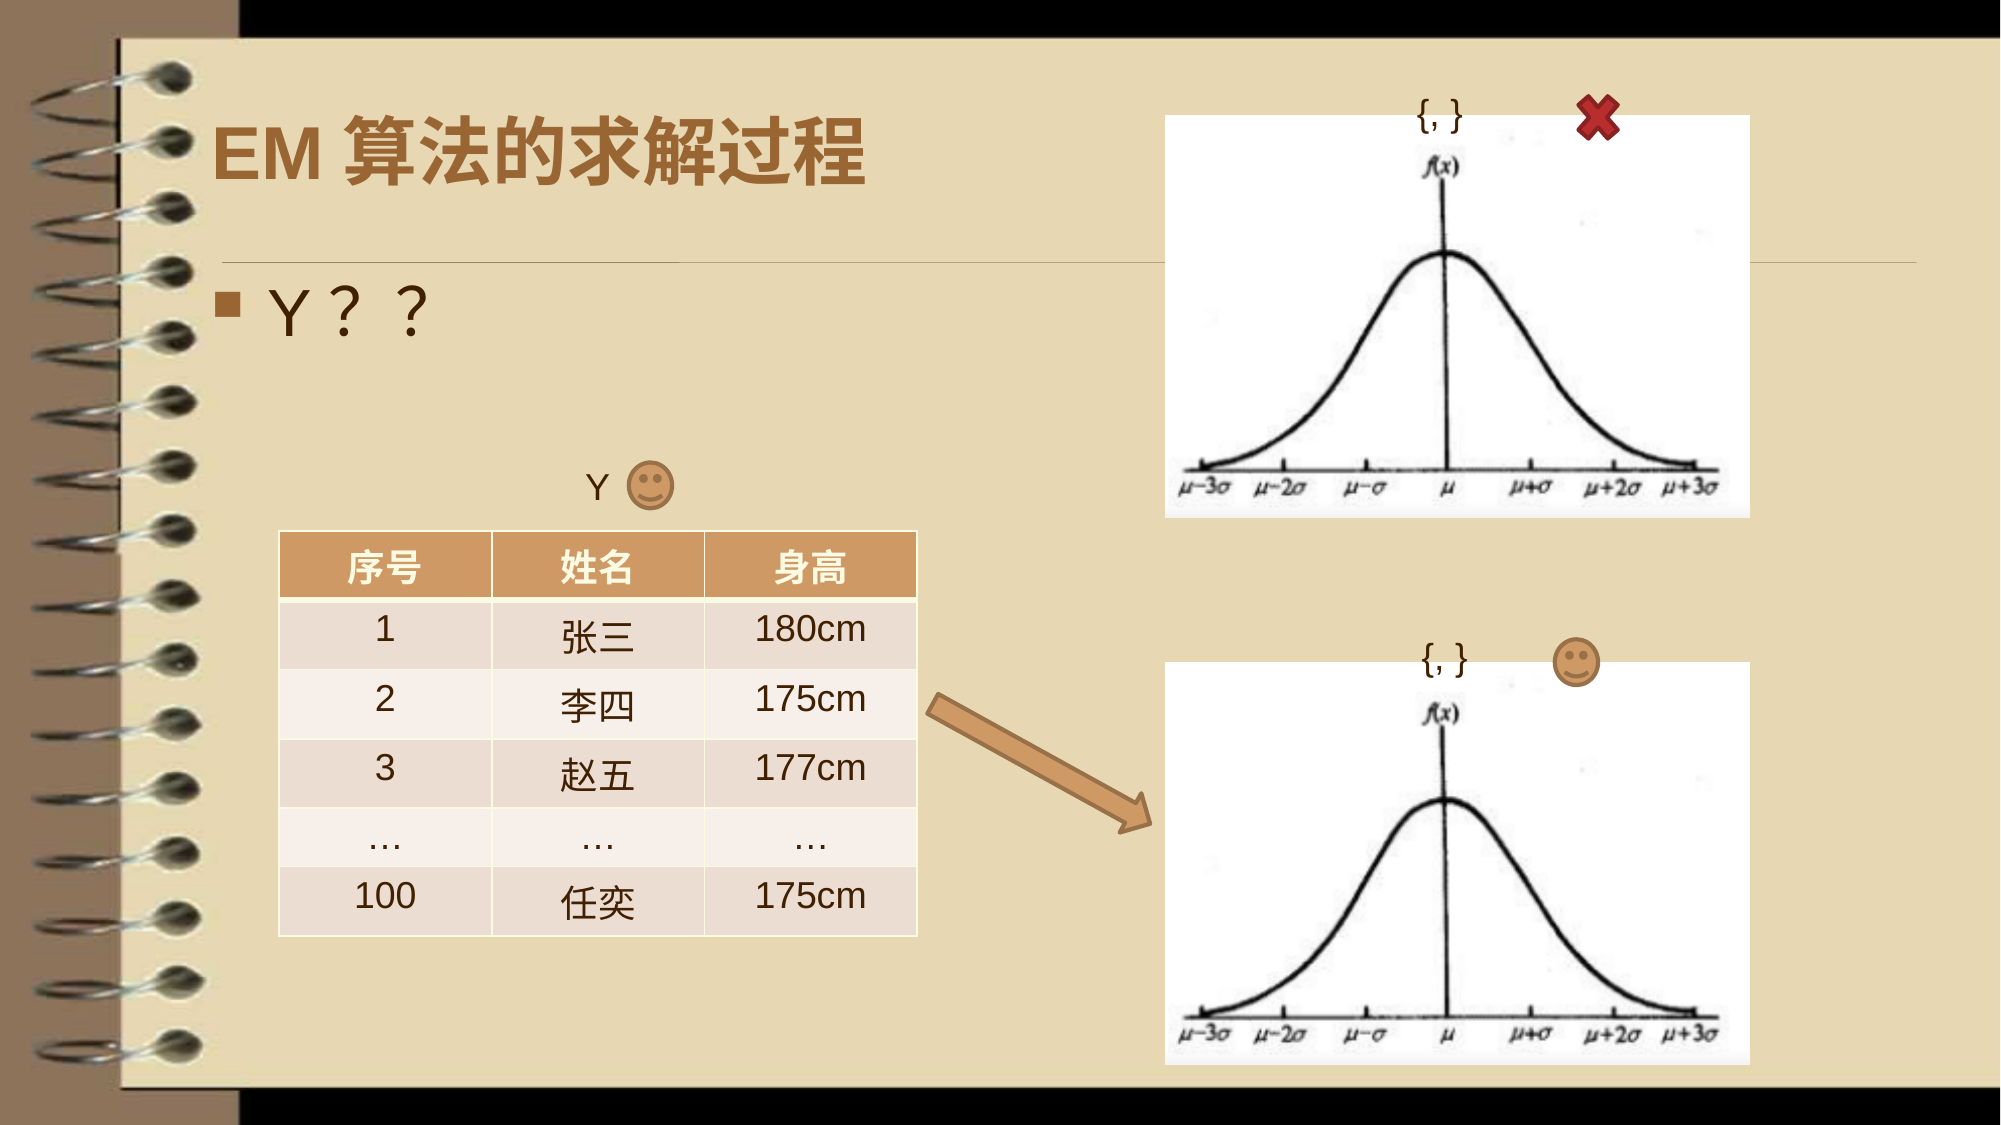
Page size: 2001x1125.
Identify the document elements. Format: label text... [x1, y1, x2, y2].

table_cell 175cm [705, 867, 916, 935]
table_cell 张三 [493, 603, 704, 669]
table_cell 2 [280, 670, 491, 738]
text_box [925, 691, 1153, 835]
table_cell 100 [280, 867, 491, 935]
picture [0, 0, 2001, 1125]
table_cell 180cm [705, 603, 916, 669]
table_cell 3 [280, 740, 491, 807]
text_box [626, 460, 675, 511]
table_cell … [493, 809, 704, 866]
table_cell 177cm [705, 740, 916, 807]
title EM算法的求解过程 [196, 66, 1901, 234]
table_cell 1 [280, 603, 491, 669]
table_cell 任奕 [493, 867, 704, 935]
table_cell 赵五 [493, 740, 704, 807]
table_header 序号 [280, 532, 491, 597]
table_header 姓名 [493, 532, 704, 597]
table_cell 175cm [705, 670, 916, 738]
table_cell 李四 [493, 670, 704, 738]
table_header 身高 [705, 532, 916, 597]
table_cell … [280, 809, 491, 866]
text_box [1552, 637, 1601, 660]
table_cell … [705, 809, 916, 866]
text_box [1576, 94, 1620, 113]
text_box Y [491, 455, 704, 515]
